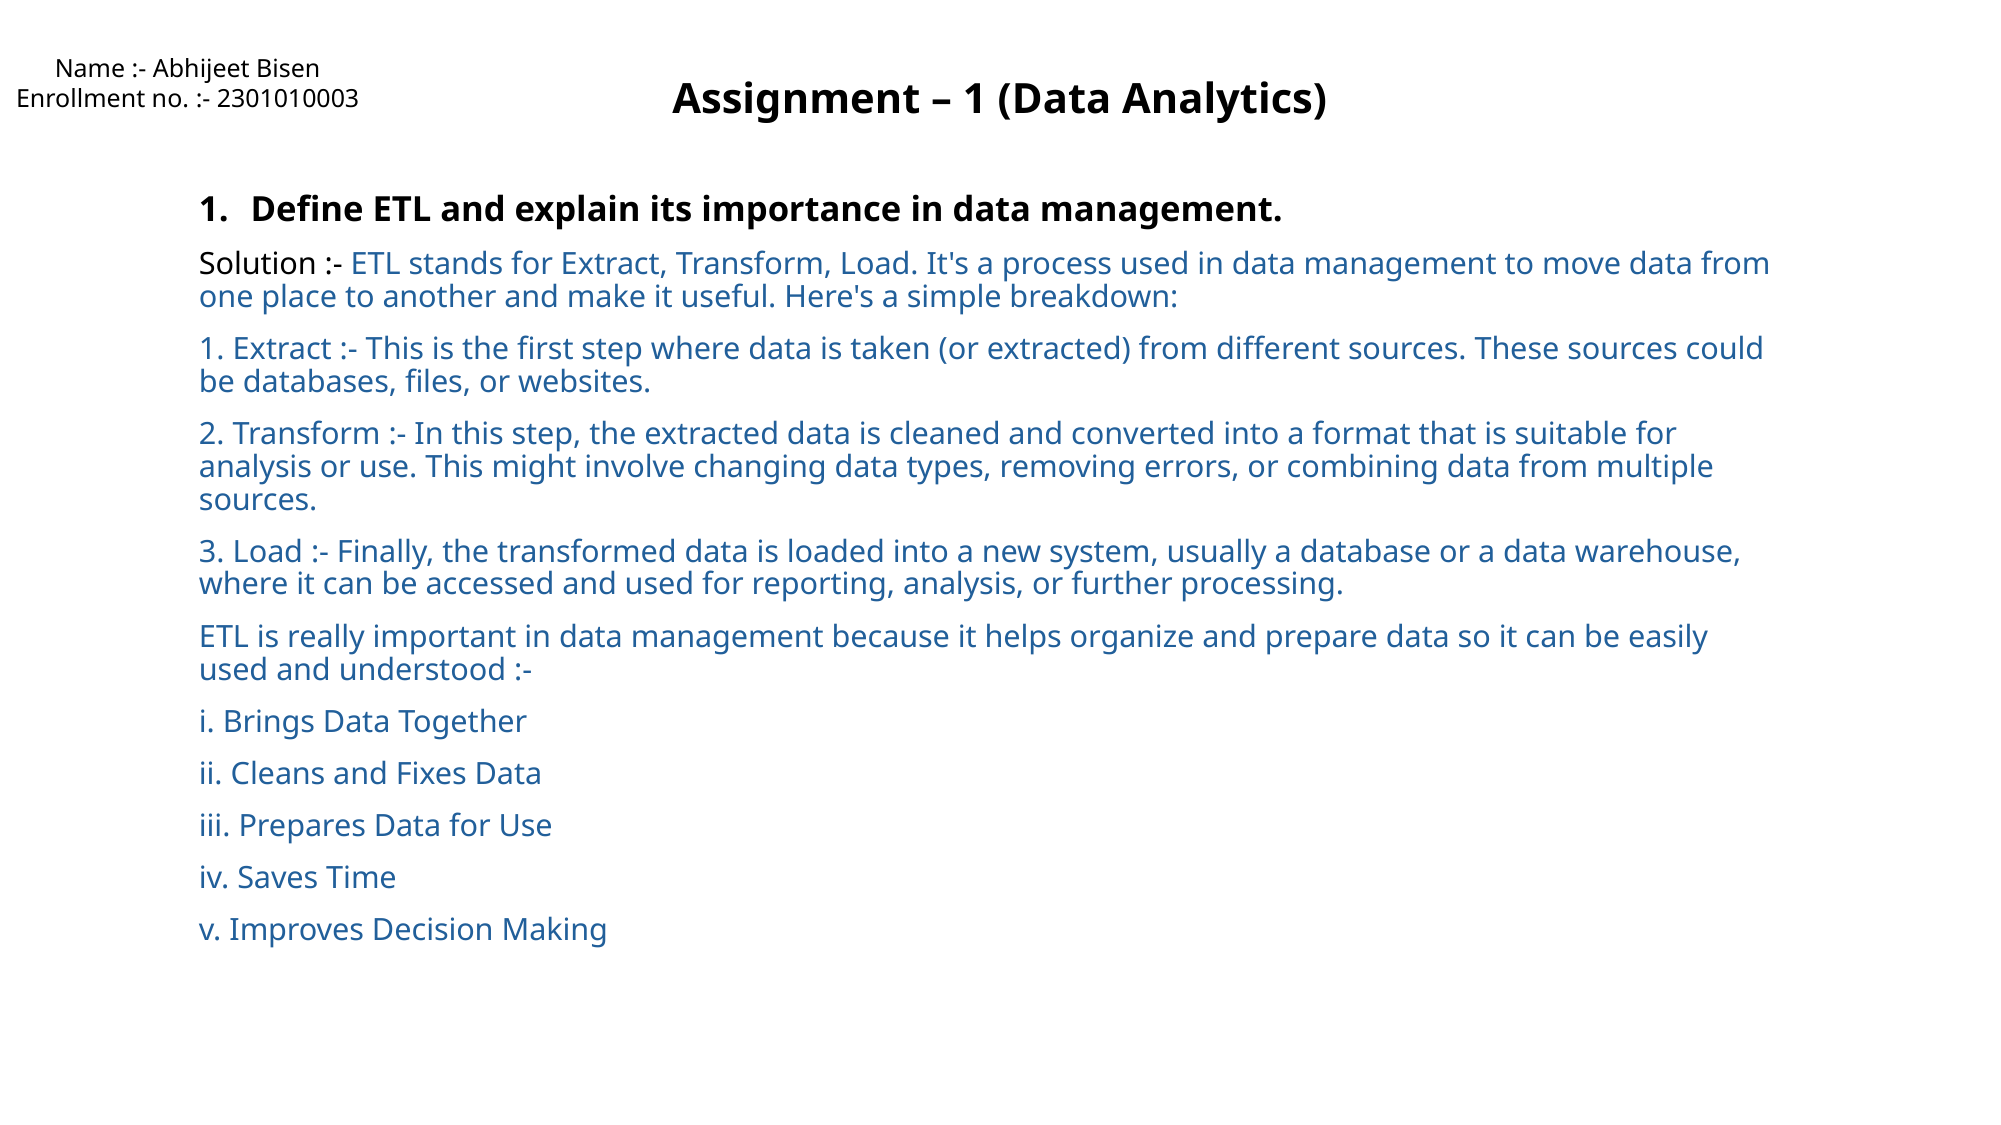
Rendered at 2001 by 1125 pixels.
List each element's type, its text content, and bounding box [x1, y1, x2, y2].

title Assignment – 1 (Data Analytics) [377, 56, 1750, 131]
subtitle Define ETL and explain its importance in data management. Solution :- ETL stands for Extract, Transform, Load. It's a process used in data management to move data from one place to another and make it useful. Here's a simple breakdown: 1. Extract :- This is the first step where data is taken (or extracted) from different sources. These sources could be databases, files, or websites. 2. Transform :- In this step, the extracted data is cleaned and converted into a format that is suitable for analysis or use. This might involve changing data types, removing errors, or combining data from multiple sources. 3. Load :- Finally, the transformed data is loaded into a new system, usually a database or a data warehouse, where it can be accessed and used for reporting, analysis, or further processing. ETL is really important in data management because it helps organize and prepare data so it can be easily used and understood :- i. Brings Data Together ii. Cleans and Fixes Data iii. Prepares Data for Use iv. Saves Time v. Improves Decision Making [183, 183, 1797, 960]
text_box Name :- Abhijeet Bisen Enrollment no. :- 2301010003 [0, 0, 377, 167]
